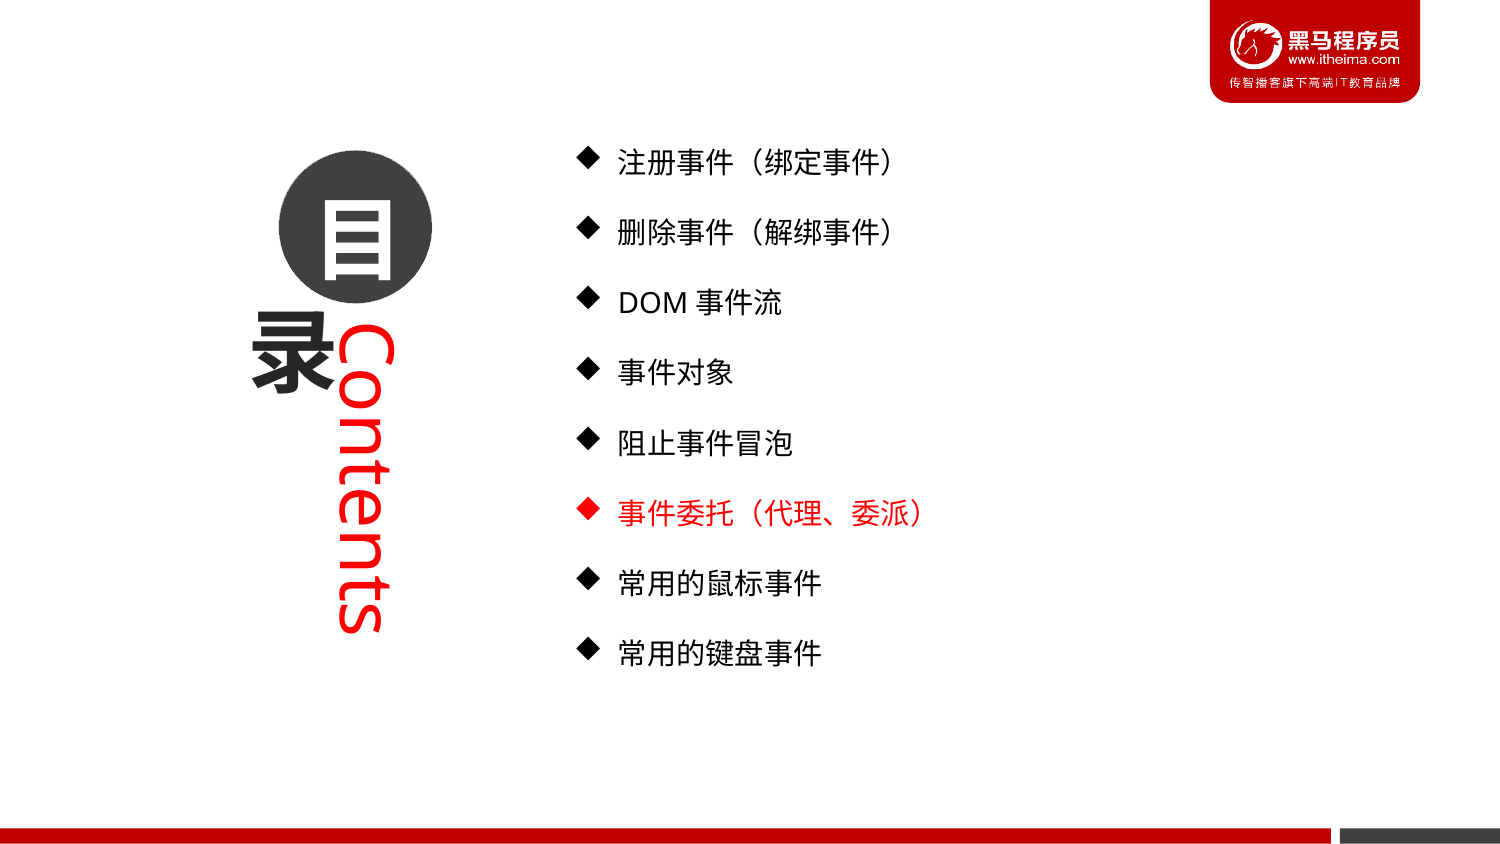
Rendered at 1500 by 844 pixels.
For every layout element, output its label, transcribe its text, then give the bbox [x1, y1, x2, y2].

list 注册事件（绑定事件） 删除事件（解绑事件） DOM事件流 事件对象 阻止事件冒泡 事件委托（代理、委派） 常用的鼠标事件 常用的键盘事件 [559, 101, 1378, 770]
picture [1211, 11, 1419, 97]
